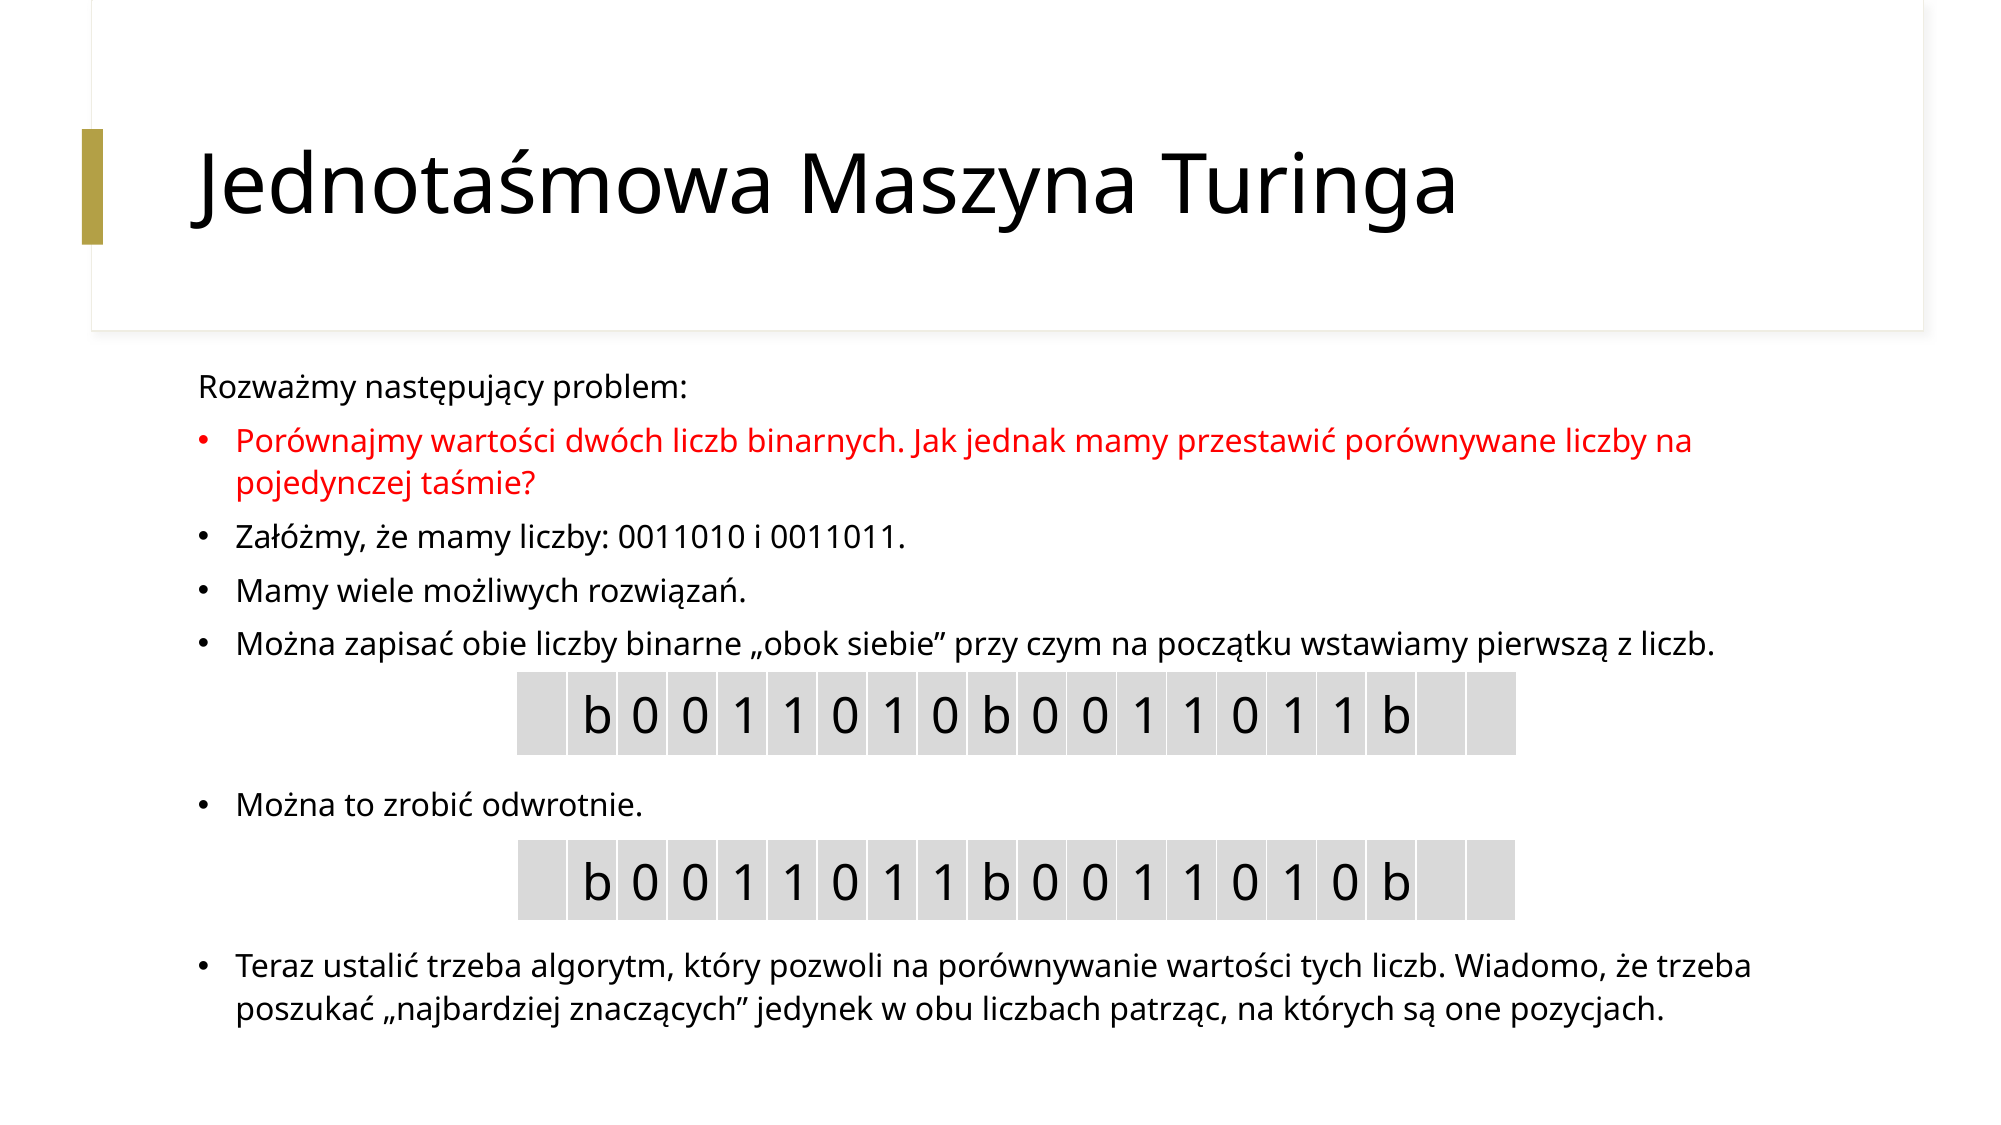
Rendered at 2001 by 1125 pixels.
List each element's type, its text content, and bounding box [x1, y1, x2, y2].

table_header 1 [1167, 672, 1216, 755]
table_header 0 [1067, 672, 1116, 755]
table_header 0 [1317, 840, 1365, 920]
title Jednotaśmowa Maszyna Turinga [183, 90, 1851, 284]
table_header 1 [1117, 672, 1166, 755]
table_header 0 [918, 672, 966, 755]
table_header 1 [718, 840, 766, 920]
table_header 0 [1217, 840, 1266, 920]
table_header 0 [1217, 672, 1266, 755]
table_header 0 [668, 672, 716, 755]
table_header b [568, 840, 616, 920]
table_header 0 [1018, 672, 1066, 755]
table_header 0 [618, 672, 666, 755]
table_header [1417, 840, 1465, 920]
table_header [517, 672, 566, 755]
table_header 1 [918, 840, 966, 920]
table_header 1 [768, 672, 816, 755]
table_header 0 [818, 840, 866, 920]
table_header b [1367, 840, 1415, 920]
table_header 0 [1018, 840, 1066, 920]
table_header b [1367, 672, 1415, 755]
table_header [1417, 672, 1465, 755]
table_header [1467, 672, 1516, 755]
table_header 0 [818, 672, 866, 755]
table_header 1 [868, 672, 916, 755]
table_header 1 [1267, 672, 1316, 755]
table_header 1 [868, 840, 916, 920]
table_header [518, 840, 566, 920]
table_header 0 [668, 840, 716, 920]
table_header 0 [618, 840, 666, 920]
table_header 1 [768, 840, 816, 920]
list Rozważmy następujący problem: Porównajmy wartości dwóch liczb binarnych. Jak jednak mamy przestawić porównywane liczby na pojedynczej taśmie? Załóżmy, że mamy liczby: 0011010 i 0011011. Mamy wiele możliwych rozwiązań. Można zapisać obie liczby binarne „obok siebie” przy czym na początku wstawiamy pierwszą z liczb. Można to zrobić odwrotnie. Teraz ustalić trzeba algorytm, który pozwoli na porównywanie wartości tych liczb. Wiadomo, że trzeba poszukać „najbardziej znaczących” jedynek w obu liczbach patrząc, na których są one pozycjach. [183, 355, 1851, 1035]
table_header 1 [718, 672, 766, 755]
table_header 1 [1117, 840, 1166, 920]
table_header 1 [1167, 840, 1216, 920]
table_header [1467, 840, 1515, 920]
table_header b [968, 672, 1016, 755]
table_header b [968, 840, 1016, 920]
table_header 1 [1317, 672, 1365, 755]
table_header 1 [1267, 840, 1316, 920]
table_header 0 [1067, 840, 1116, 920]
table_header b [568, 672, 616, 755]
